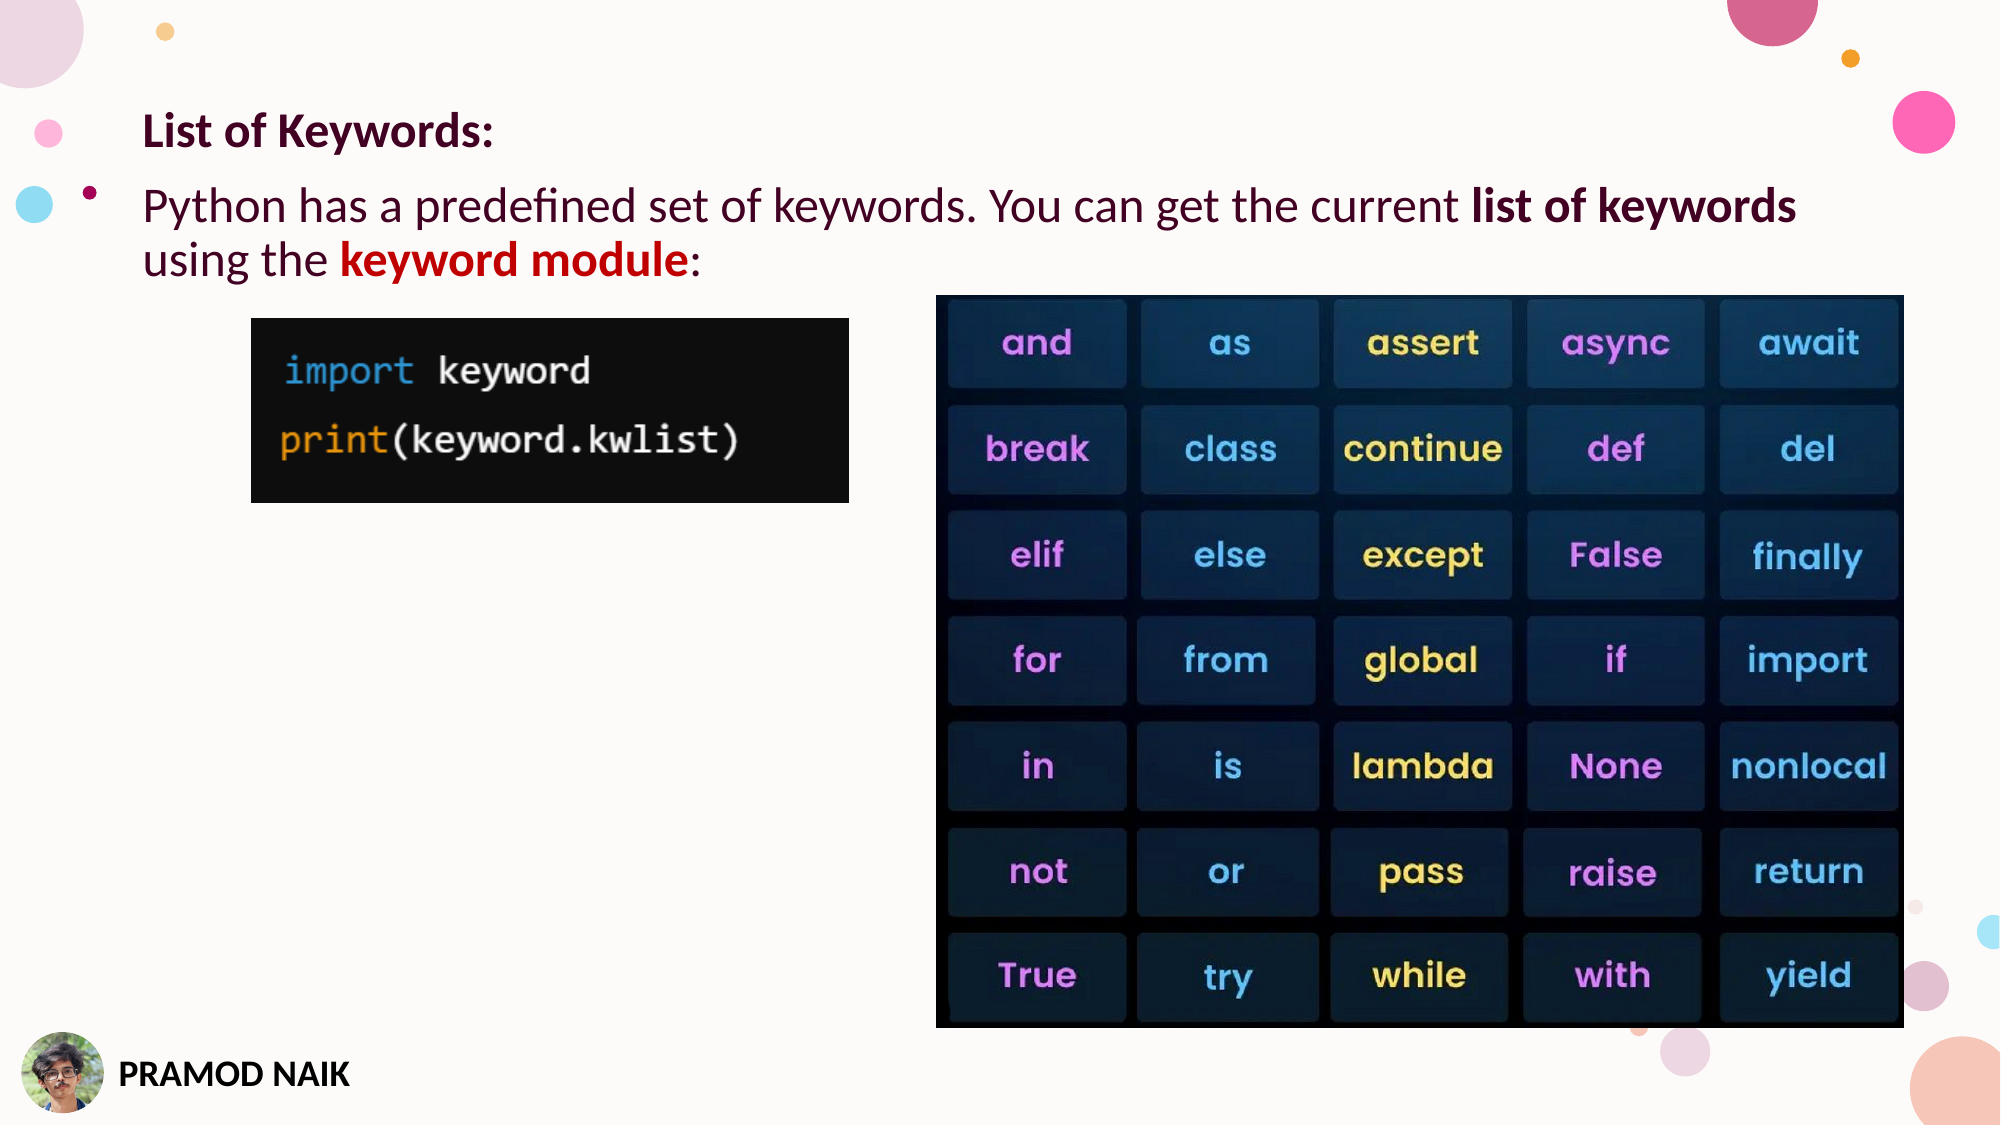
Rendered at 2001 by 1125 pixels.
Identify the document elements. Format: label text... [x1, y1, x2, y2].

picture [21, 1031, 104, 1114]
picture [251, 318, 849, 503]
list List of Keywords: Python has a predefined set of keywords. You can get the current list of keywords using the keyword module: [127, 97, 1877, 1014]
picture [936, 295, 1904, 1028]
